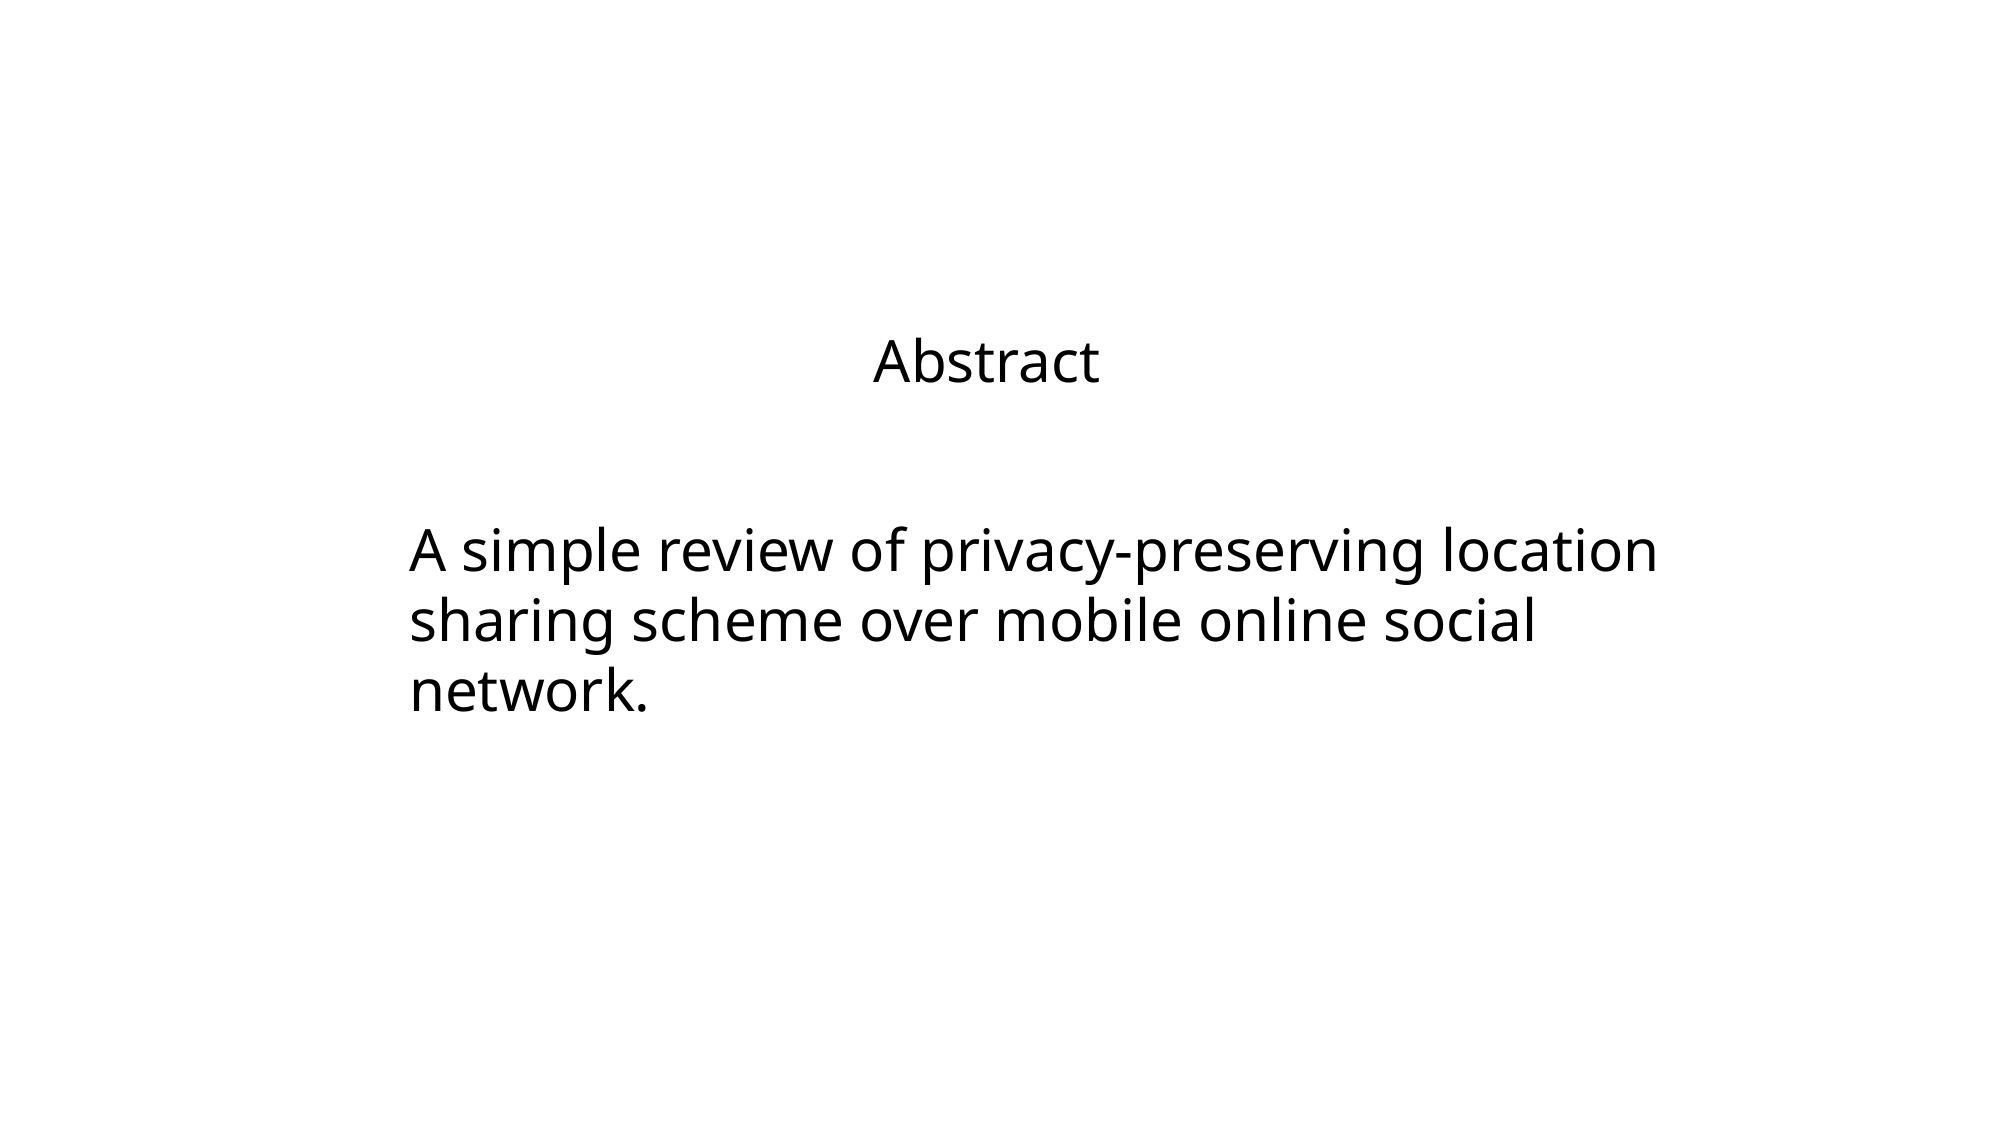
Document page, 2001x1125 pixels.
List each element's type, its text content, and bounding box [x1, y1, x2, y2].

text_box A simple review of privacy-preserving location sharing scheme over mobile online social network. [394, 505, 1712, 731]
text_box Abstract [858, 316, 1141, 402]
